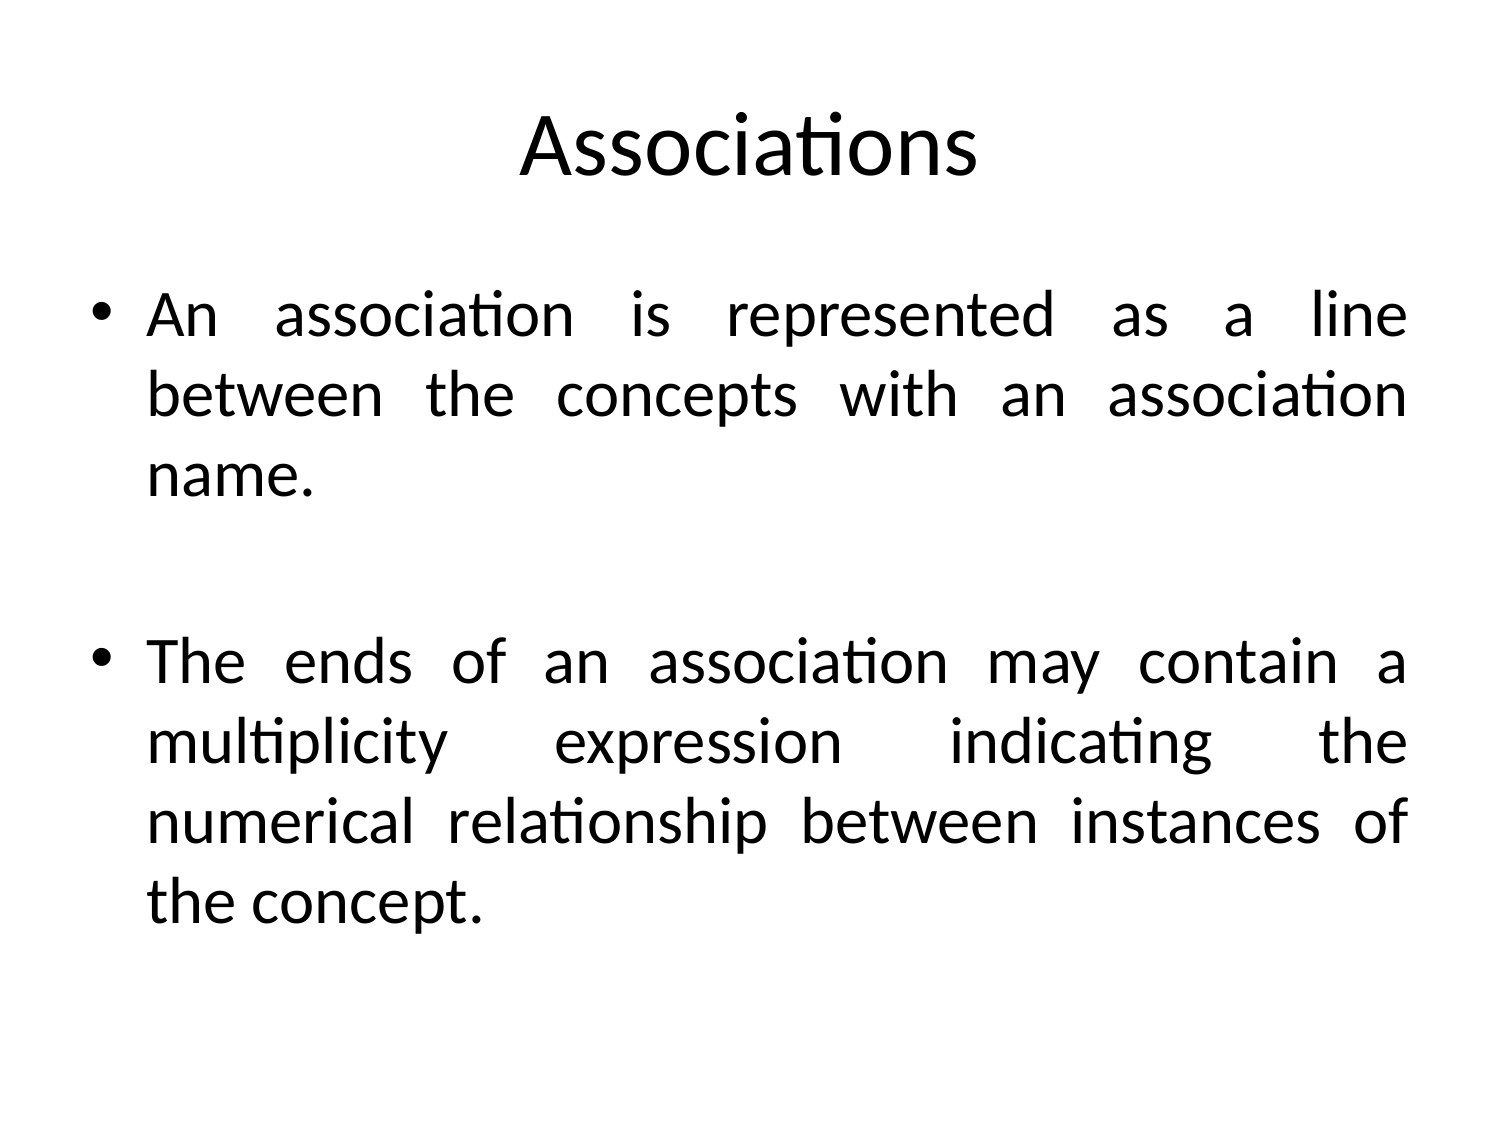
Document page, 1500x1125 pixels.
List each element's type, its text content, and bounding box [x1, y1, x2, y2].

title Associations [75, 45, 1425, 233]
list An association is represented as a line between the concepts with an association name. The ends of an association may contain a multiplicity expression indicating the numerical relationship between instances of the concept. [75, 262, 1425, 1005]
